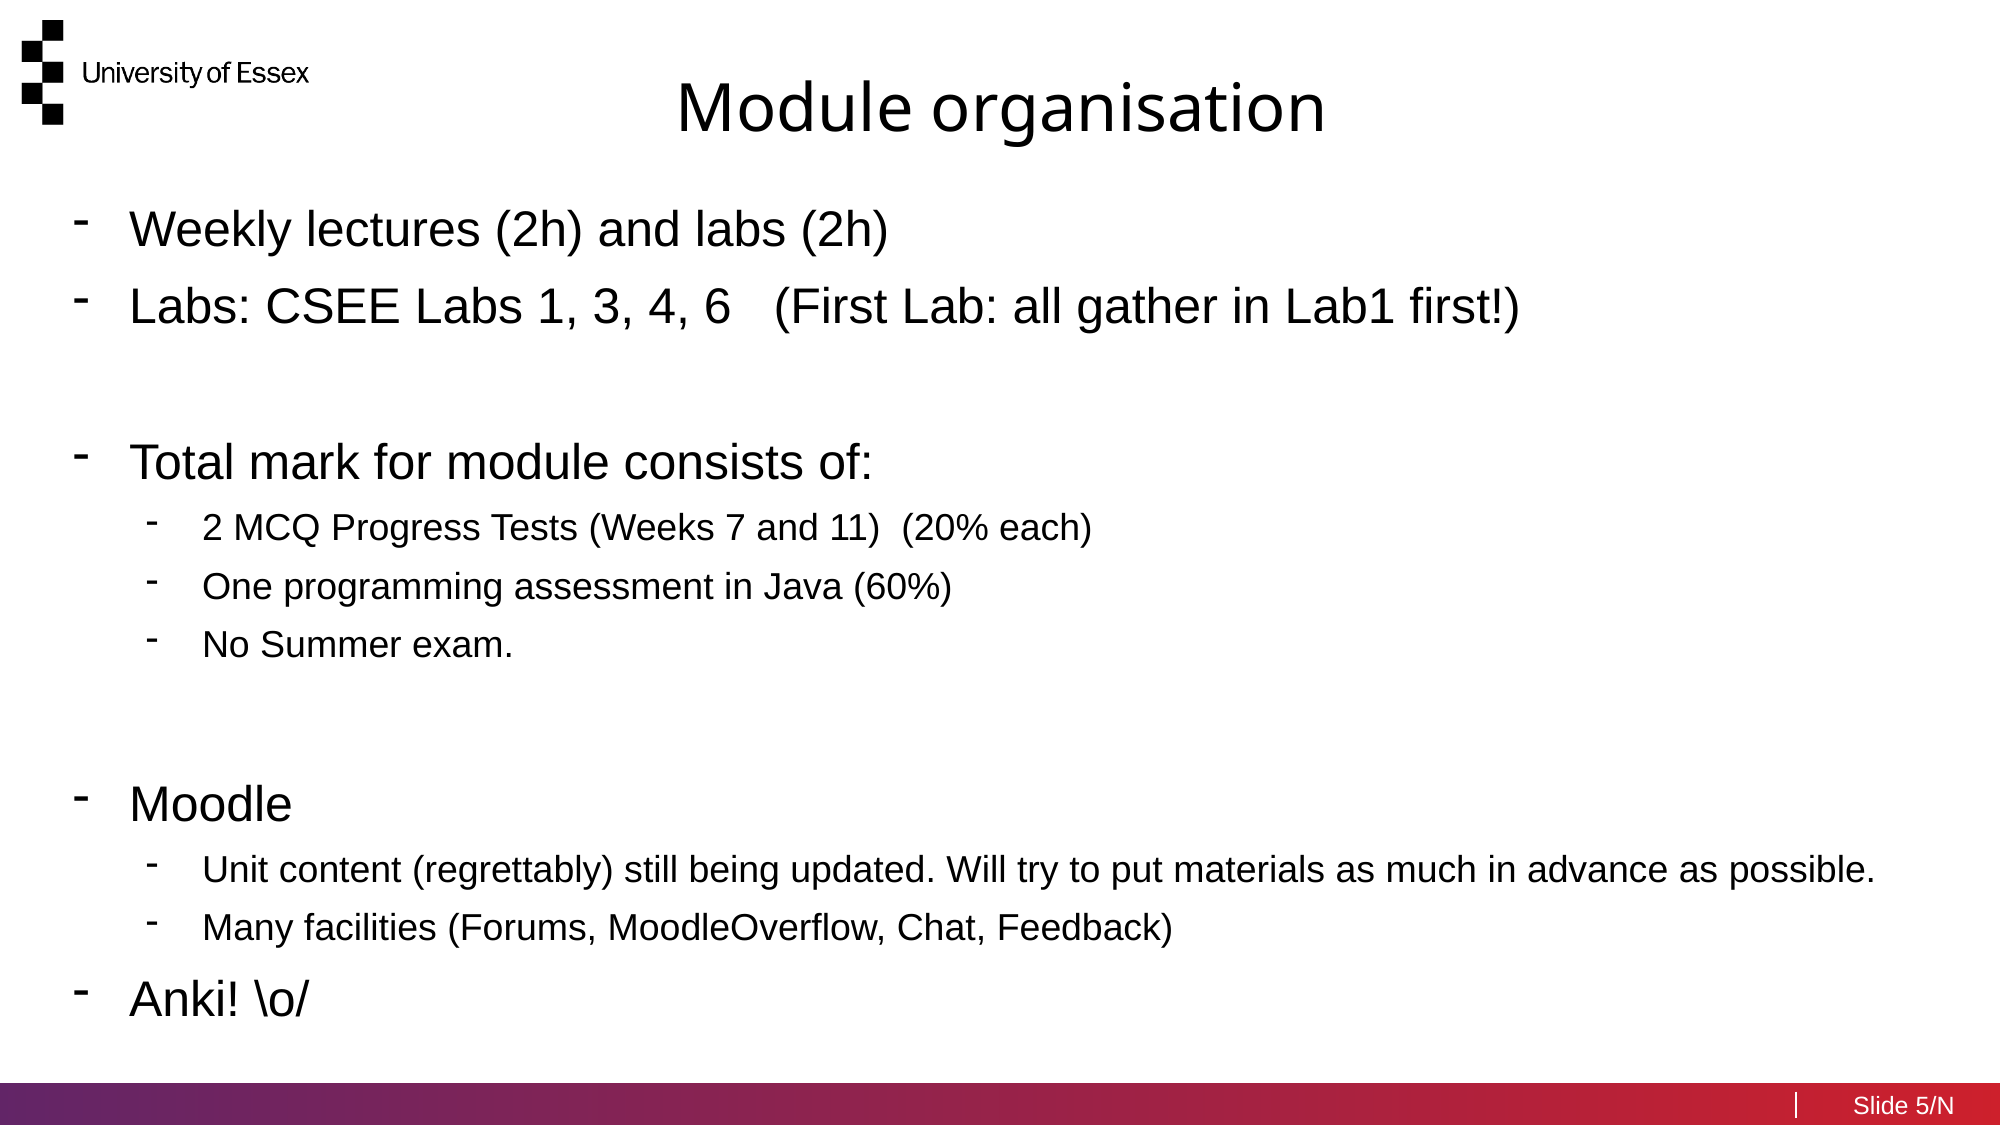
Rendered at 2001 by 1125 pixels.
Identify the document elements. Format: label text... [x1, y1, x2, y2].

list Weekly lectures (2h) and labs (2h) Labs: CSEE Labs 1, 3, 4, 6 (First Lab: all gather in Lab1 first!) Total mark for module consists of: 2 MCQ Progress Tests (Weeks 7 and 11) (20% each) One programming assessment in Java (60%) No Summer exam. Moodle Unit content (regrettably) still being updated. Will try to put materials as much in advance as possible. Many facilities (Forums, MoodleOverflow, Chat, Feedback) Anki! \o/ [71, 154, 1934, 1041]
list Module organisation [45, 33, 1958, 155]
picture [0, 0, 330, 146]
slide_number 5 [1915, 1083, 2000, 1125]
